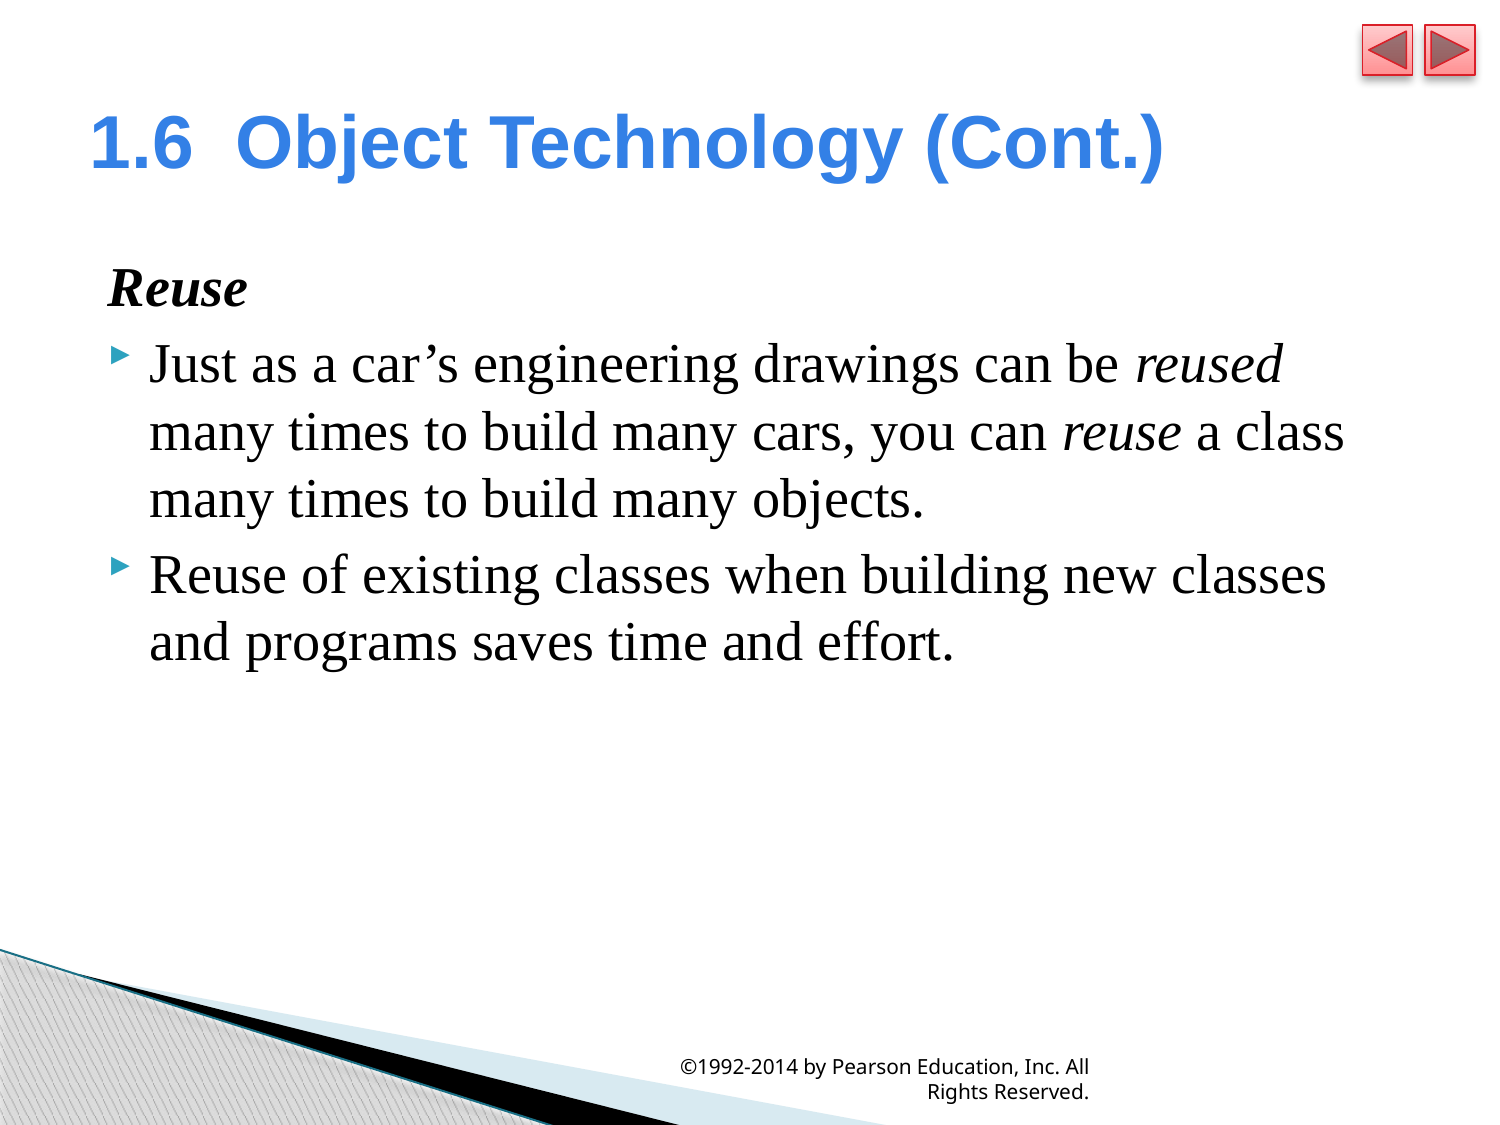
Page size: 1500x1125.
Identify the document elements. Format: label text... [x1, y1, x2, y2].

title 1.6 Object Technology (Cont.) [75, 45, 1425, 233]
list Reuse Just as a car’s engineering drawings can be reused many times to build many cars, you can reuse a class many times to build many objects. Reuse of existing classes when building new classes and programs saves time and effort. [75, 242, 1425, 986]
footer ©1992-2014 by Pearson Education, Inc. All Rights Reserved. [650, 1051, 1105, 1112]
